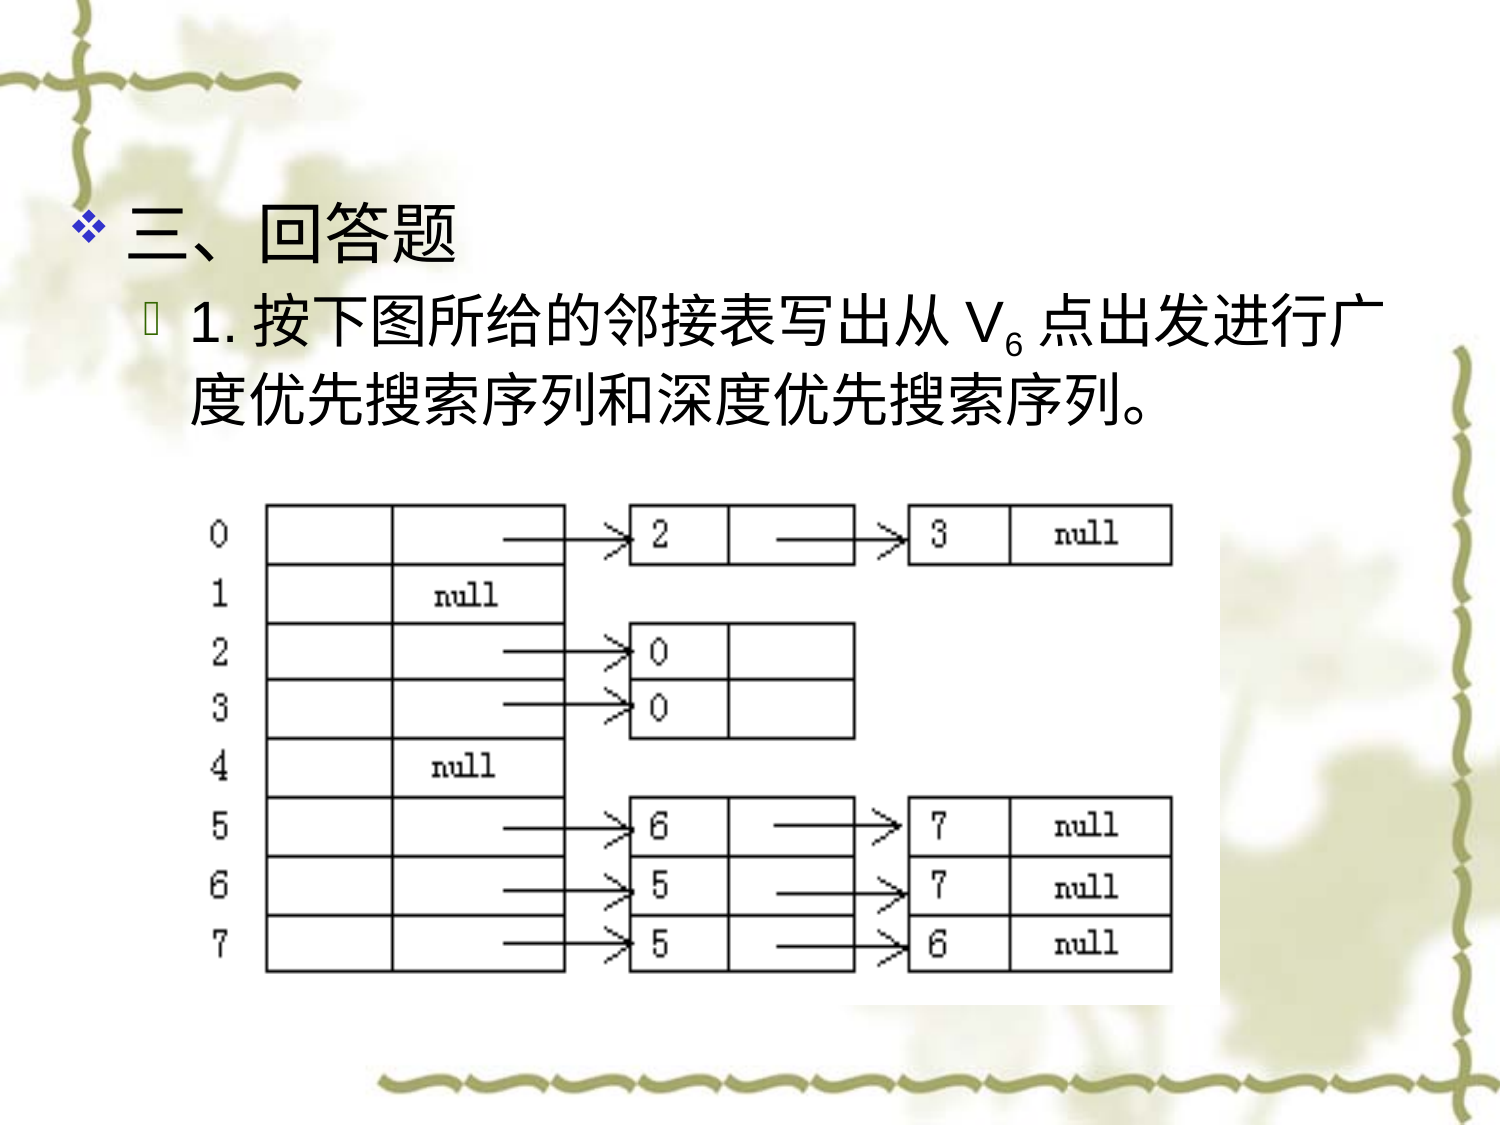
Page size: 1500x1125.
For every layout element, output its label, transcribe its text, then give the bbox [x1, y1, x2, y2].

list 三、回答题 1.按下图所给的邻接表写出从V6点出发进行广度优先搜索序列和深度优先搜索序列。 [52, 184, 1455, 823]
picture [0, 0, 1500, 1125]
